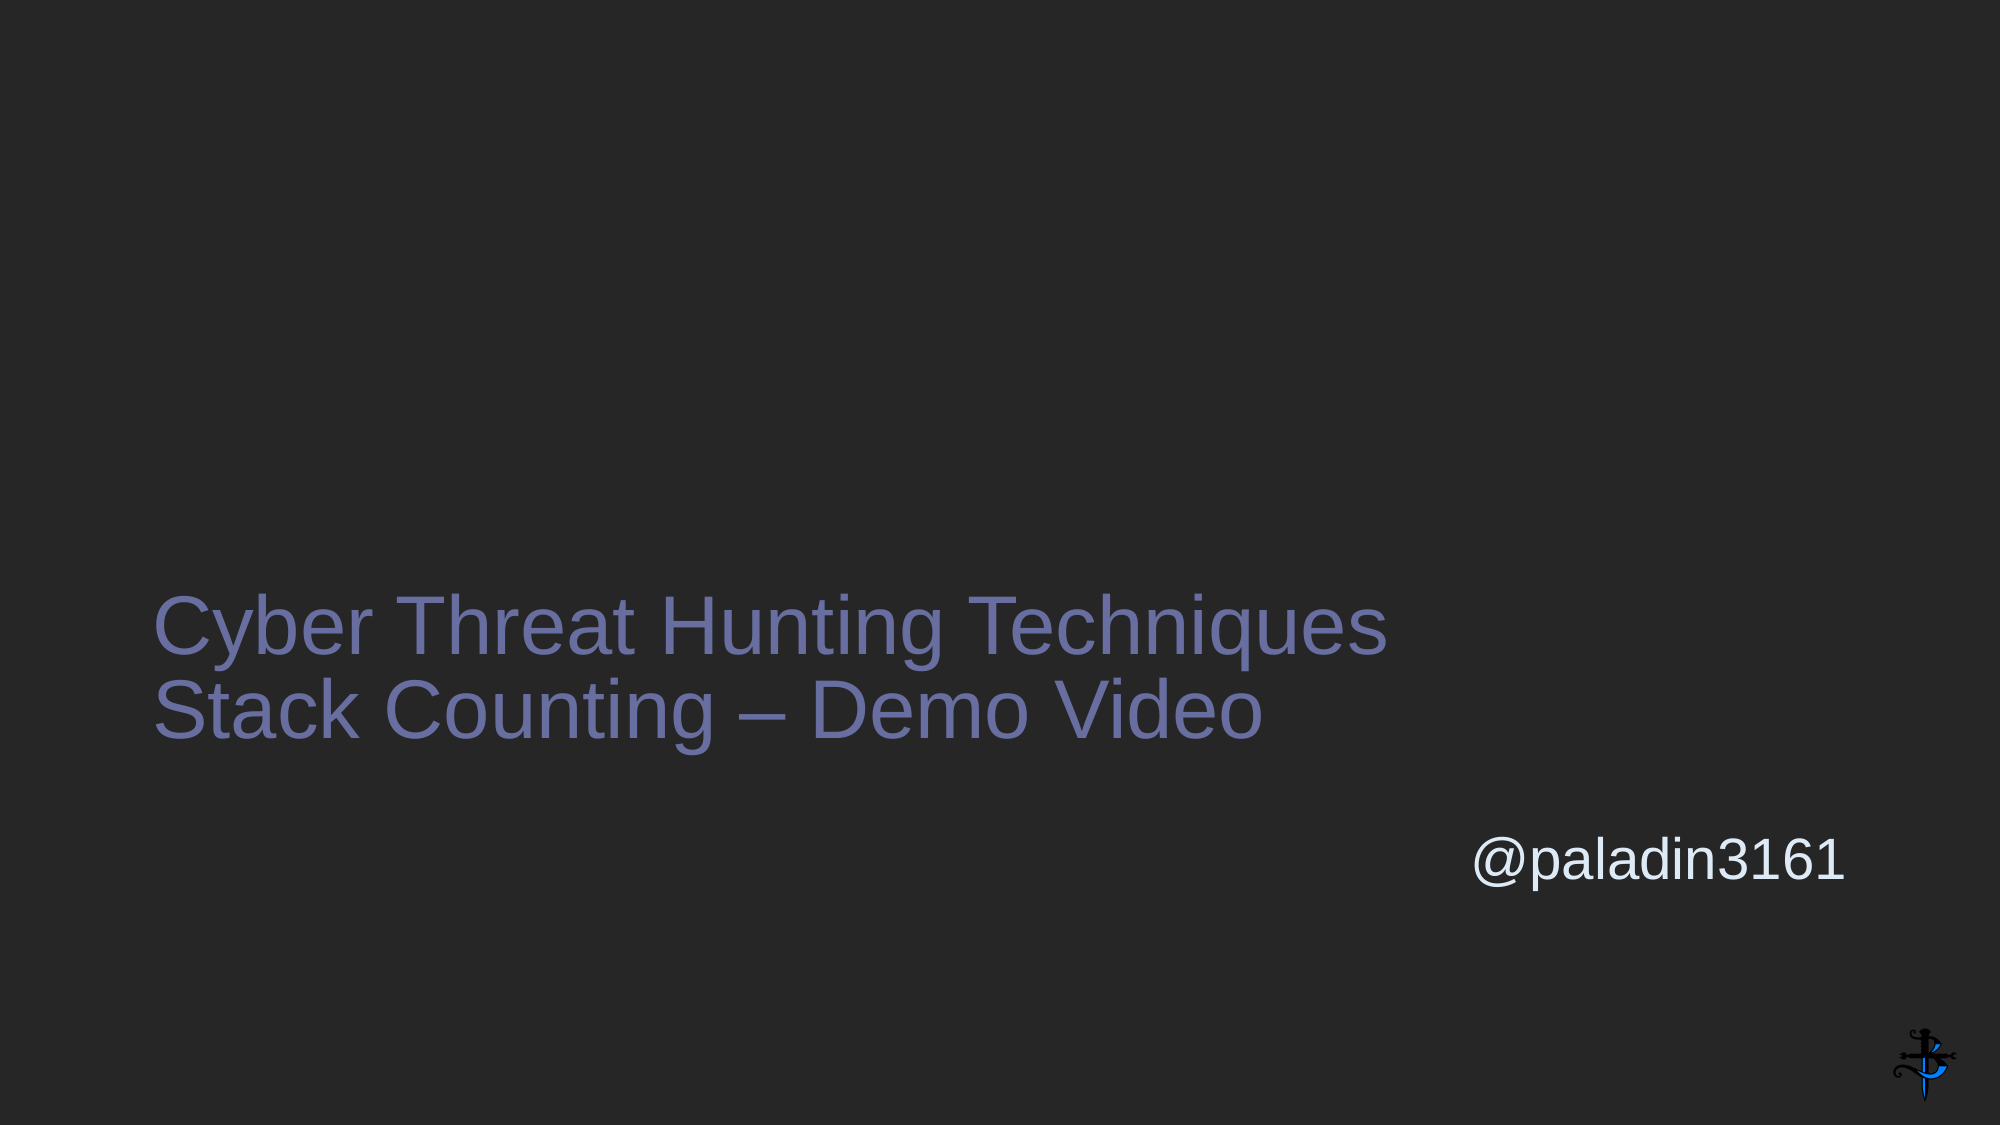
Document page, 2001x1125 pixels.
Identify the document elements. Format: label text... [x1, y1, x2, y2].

picture [1862, 1002, 1988, 1125]
text_box Cyber Threat Hunting Techniques Stack Counting – Demo Video [137, 562, 1863, 780]
text_box @paladin3161 [137, 825, 1863, 1014]
